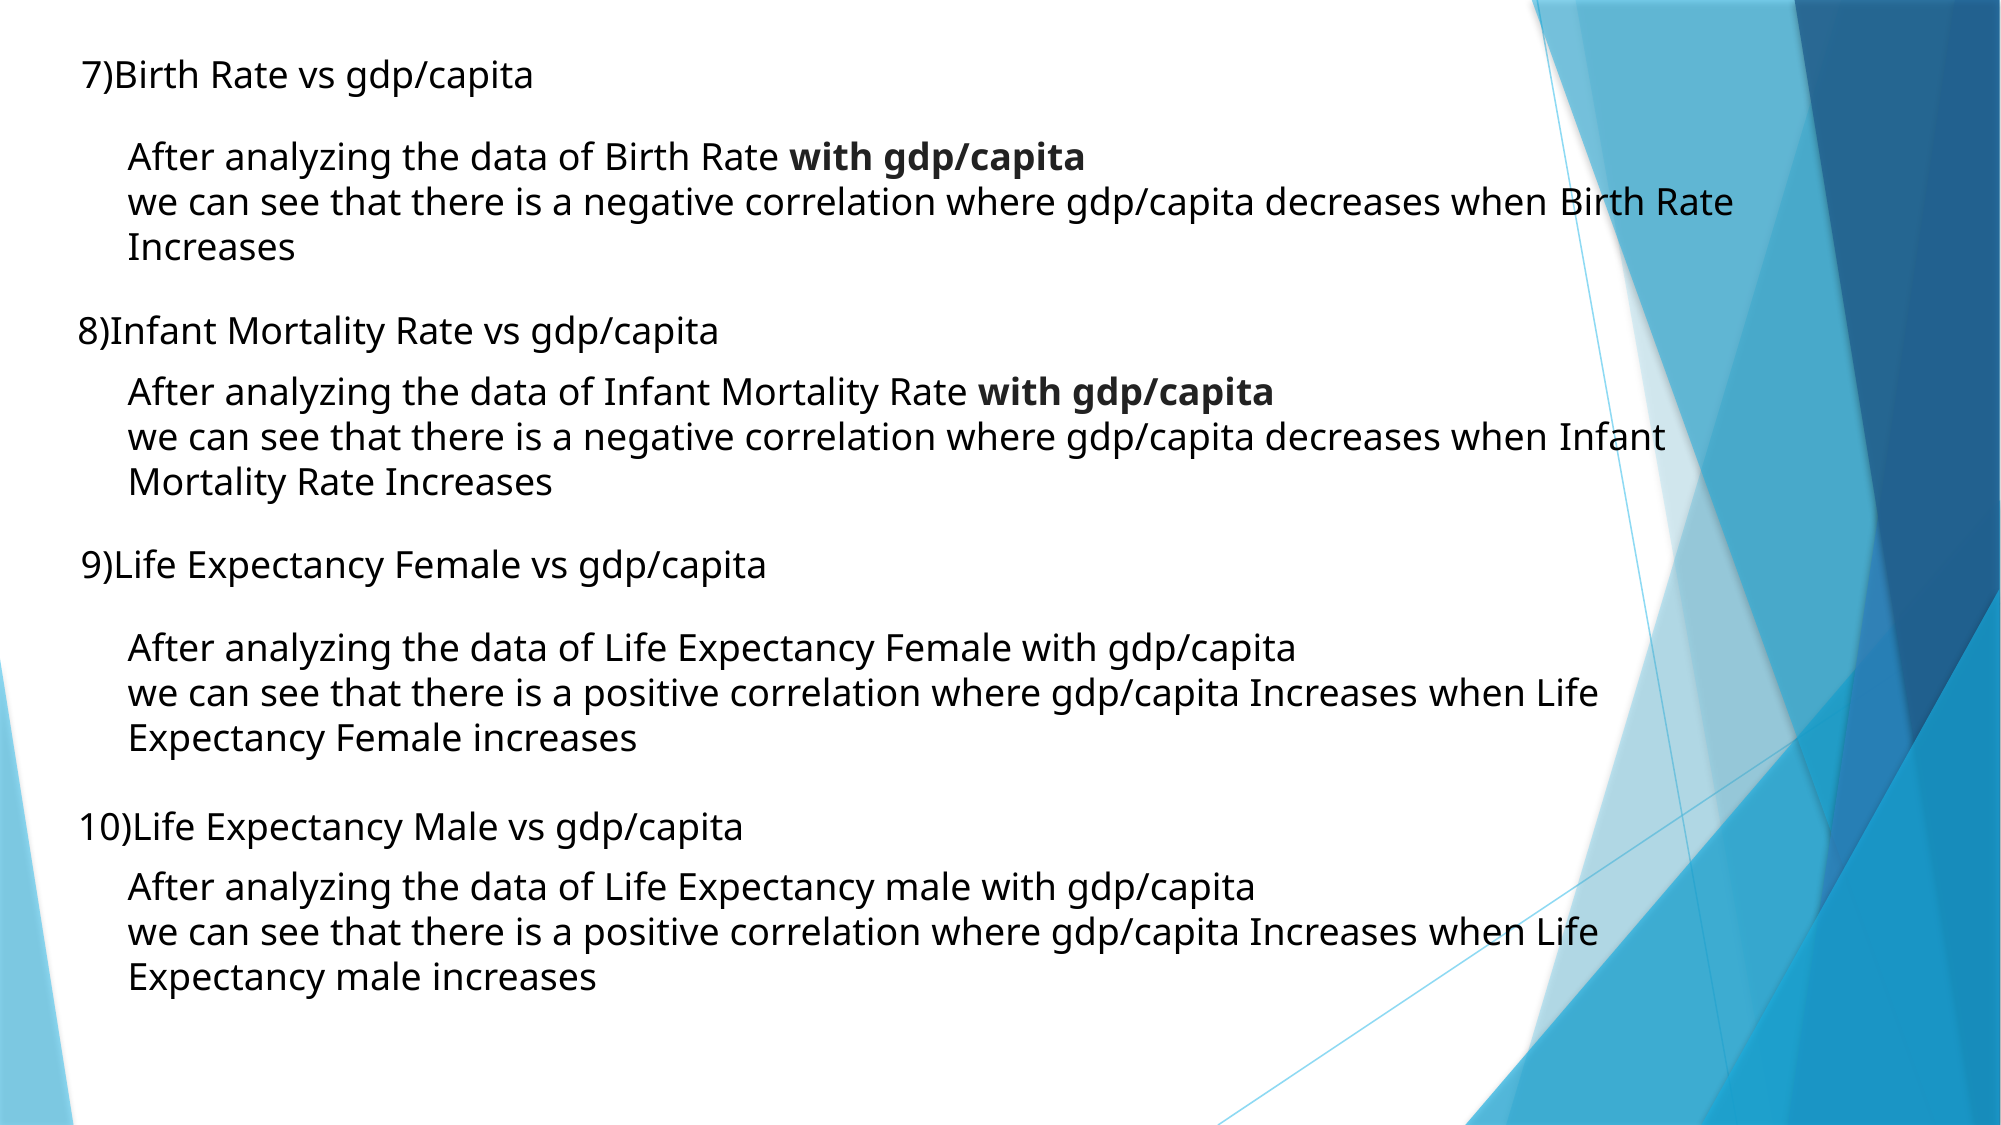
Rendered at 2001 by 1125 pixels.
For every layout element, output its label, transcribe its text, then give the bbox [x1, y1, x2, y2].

text_box 10)Life Expectancy Male vs gdp/capita [63, 795, 760, 855]
text_box After analyzing the data of Birth Rate with gdp/capita we can see that there is a negative correlation where gdp/capita decreases when Birth Rate Increases [113, 126, 1796, 276]
text_box After analyzing the data of Life Expectancy male with gdp/capita we can see that there is a positive correlation where gdp/capita Increases when Life Expectancy male increases [112, 855, 1814, 1006]
text_box After analyzing the data of Life Expectancy Female with gdp/capita we can see that there is a positive correlation where gdp/capita Increases when Life Expectancy Female increases [112, 616, 1814, 767]
text_box 7)Birth Rate vs gdp/capita [66, 43, 550, 103]
text_box 8)Infant Mortality Rate vs gdp/capita [62, 299, 735, 360]
text_box 9)Life Expectancy Female vs gdp/capita [65, 534, 783, 594]
text_box After analyzing the data of Infant Mortality Rate with gdp/capita we can see that there is a negative correlation where gdp/capita decreases when Infant Mortality Rate Increases [112, 360, 1814, 511]
